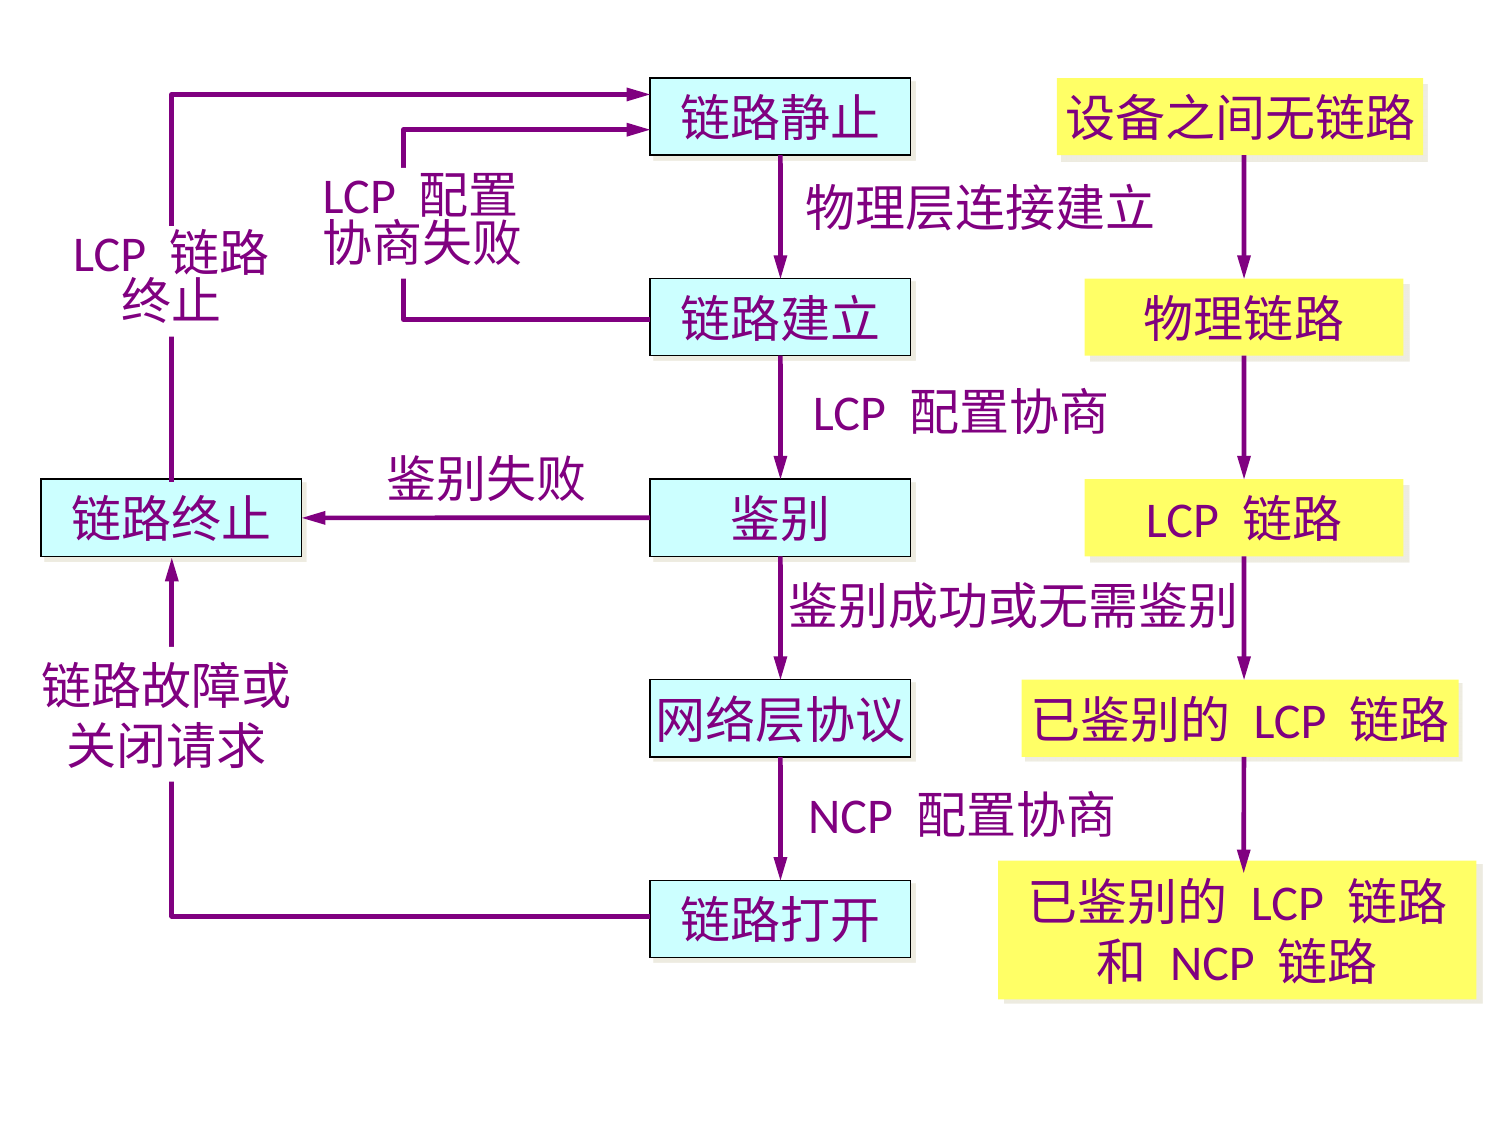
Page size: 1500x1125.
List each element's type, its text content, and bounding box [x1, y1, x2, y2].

text_box LCP 链路 终止 [58, 226, 285, 337]
text_box [1237, 355, 1251, 480]
text_box [774, 757, 787, 881]
text_box 已鉴别的 LCP 链路 和 NCP 链路 [998, 860, 1477, 1000]
text_box LCP 链路 [1084, 479, 1404, 557]
text_box 设备之间无链路 [1056, 78, 1424, 156]
text_box 物理链路 [1084, 278, 1404, 356]
text_box 链路打开 [649, 880, 911, 958]
text_box [302, 511, 650, 525]
text_box [774, 155, 787, 279]
text_box [171, 659, 650, 917]
text_box 鉴别失败 [372, 440, 602, 515]
text_box [1237, 756, 1250, 873]
text_box 链路建立 [649, 278, 911, 356]
text_box 链路终止 [41, 479, 302, 557]
text_box [165, 558, 290, 646]
text_box LCP 配置协商 [798, 372, 1125, 448]
text_box NCP 配置协商 [793, 776, 1132, 852]
text_box [1237, 155, 1251, 279]
text_box 鉴别成功或无需鉴别 [773, 567, 1254, 642]
text_box 鉴别 [649, 479, 911, 557]
text_box 链路故障或 关闭请求 [27, 646, 307, 782]
text_box [403, 123, 650, 320]
text_box [774, 355, 787, 480]
text_box LCP 配置 协商失败 [307, 167, 538, 279]
text_box [171, 88, 650, 483]
text_box 物理层连接建立 [790, 168, 1171, 244]
text_box [1237, 642, 1251, 680]
text_box 已鉴别的 LCP 链路 [1021, 679, 1459, 757]
text_box 链路静止 [649, 78, 911, 156]
text_box 网络层协议 [649, 679, 911, 757]
text_box [774, 642, 787, 680]
